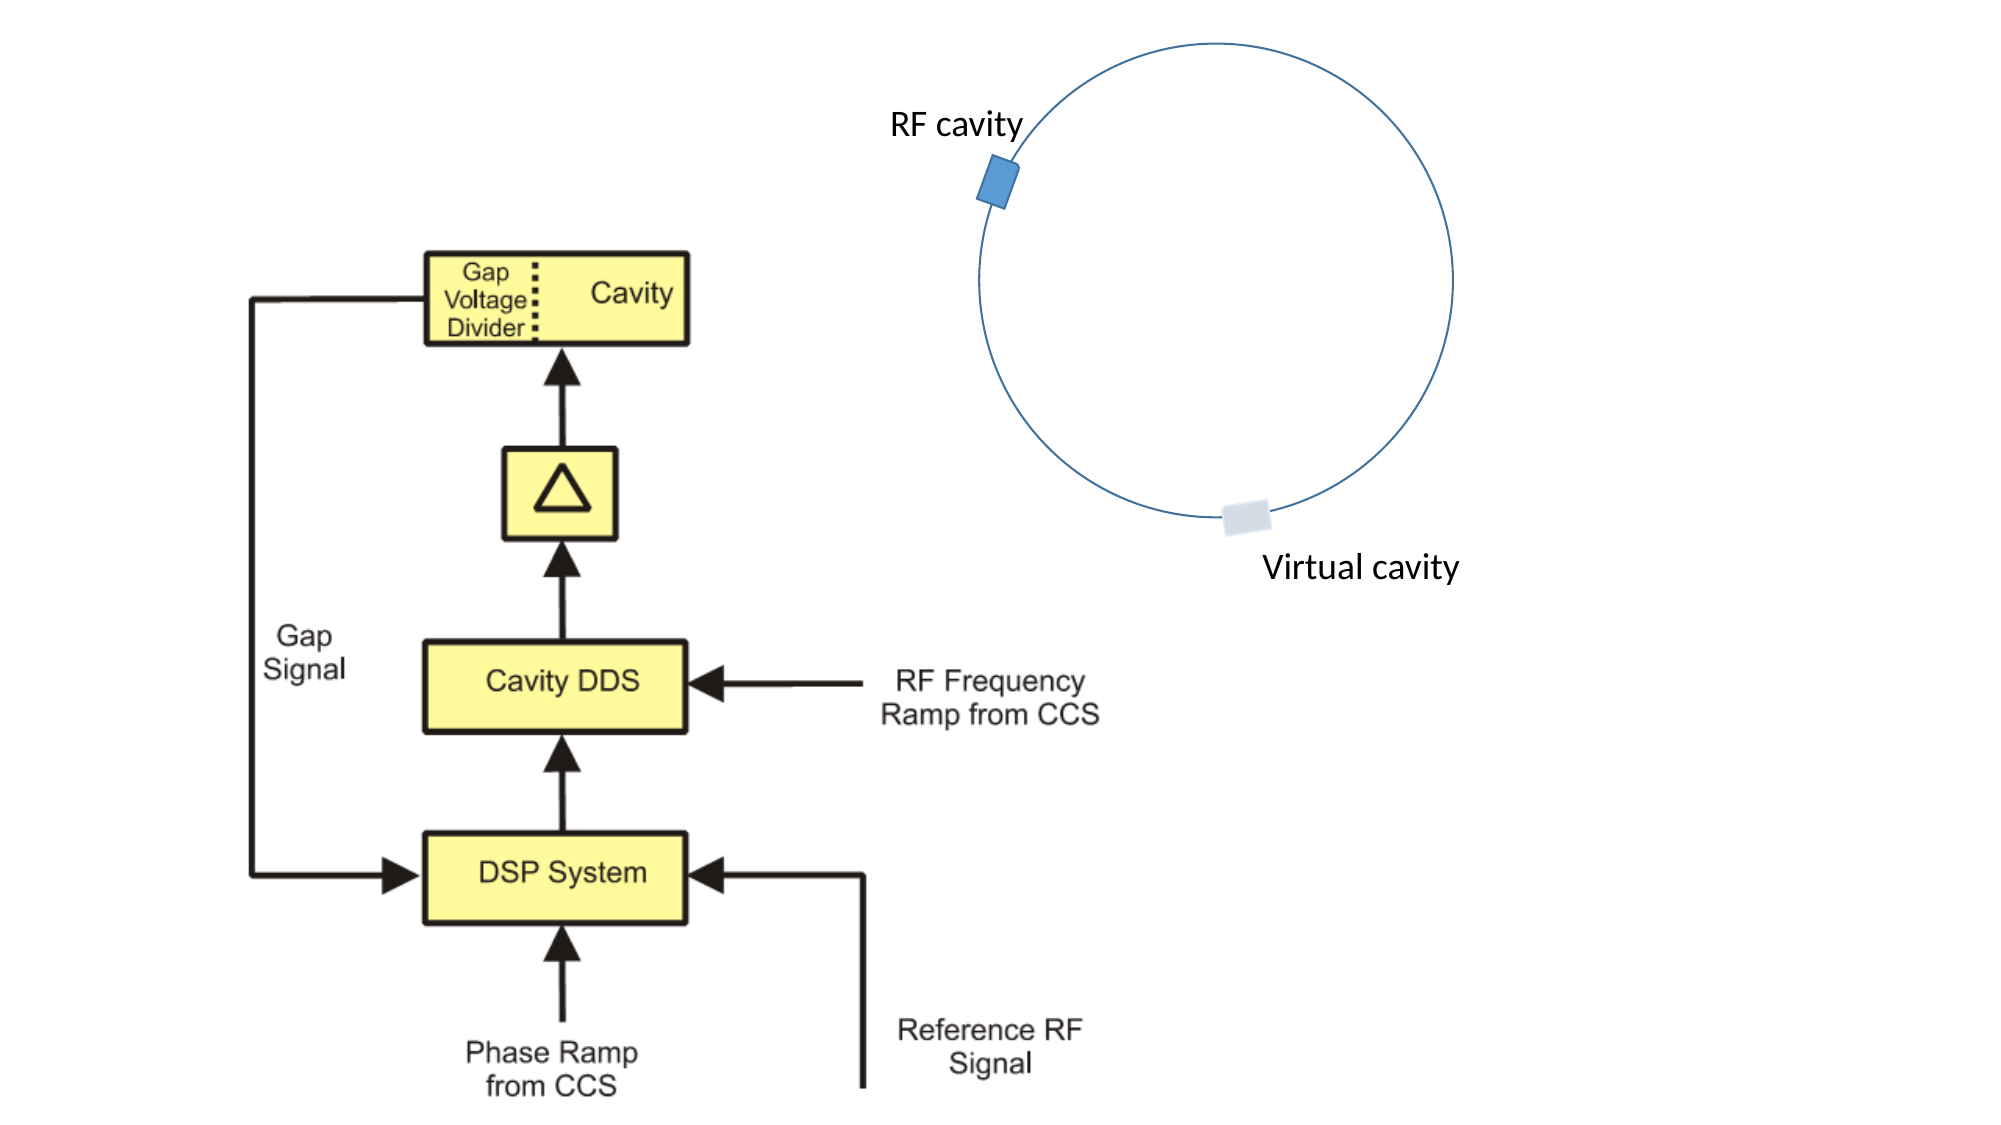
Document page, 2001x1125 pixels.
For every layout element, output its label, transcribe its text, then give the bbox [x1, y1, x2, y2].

text_box [975, 153, 1020, 211]
text_box Virtual cavity [1247, 534, 1778, 595]
text_box RF cavity [875, 91, 1406, 152]
text_box [1221, 498, 1273, 538]
text_box [984, 137, 1454, 519]
picture [134, 227, 1162, 1118]
text_box [1072, 42, 1360, 91]
